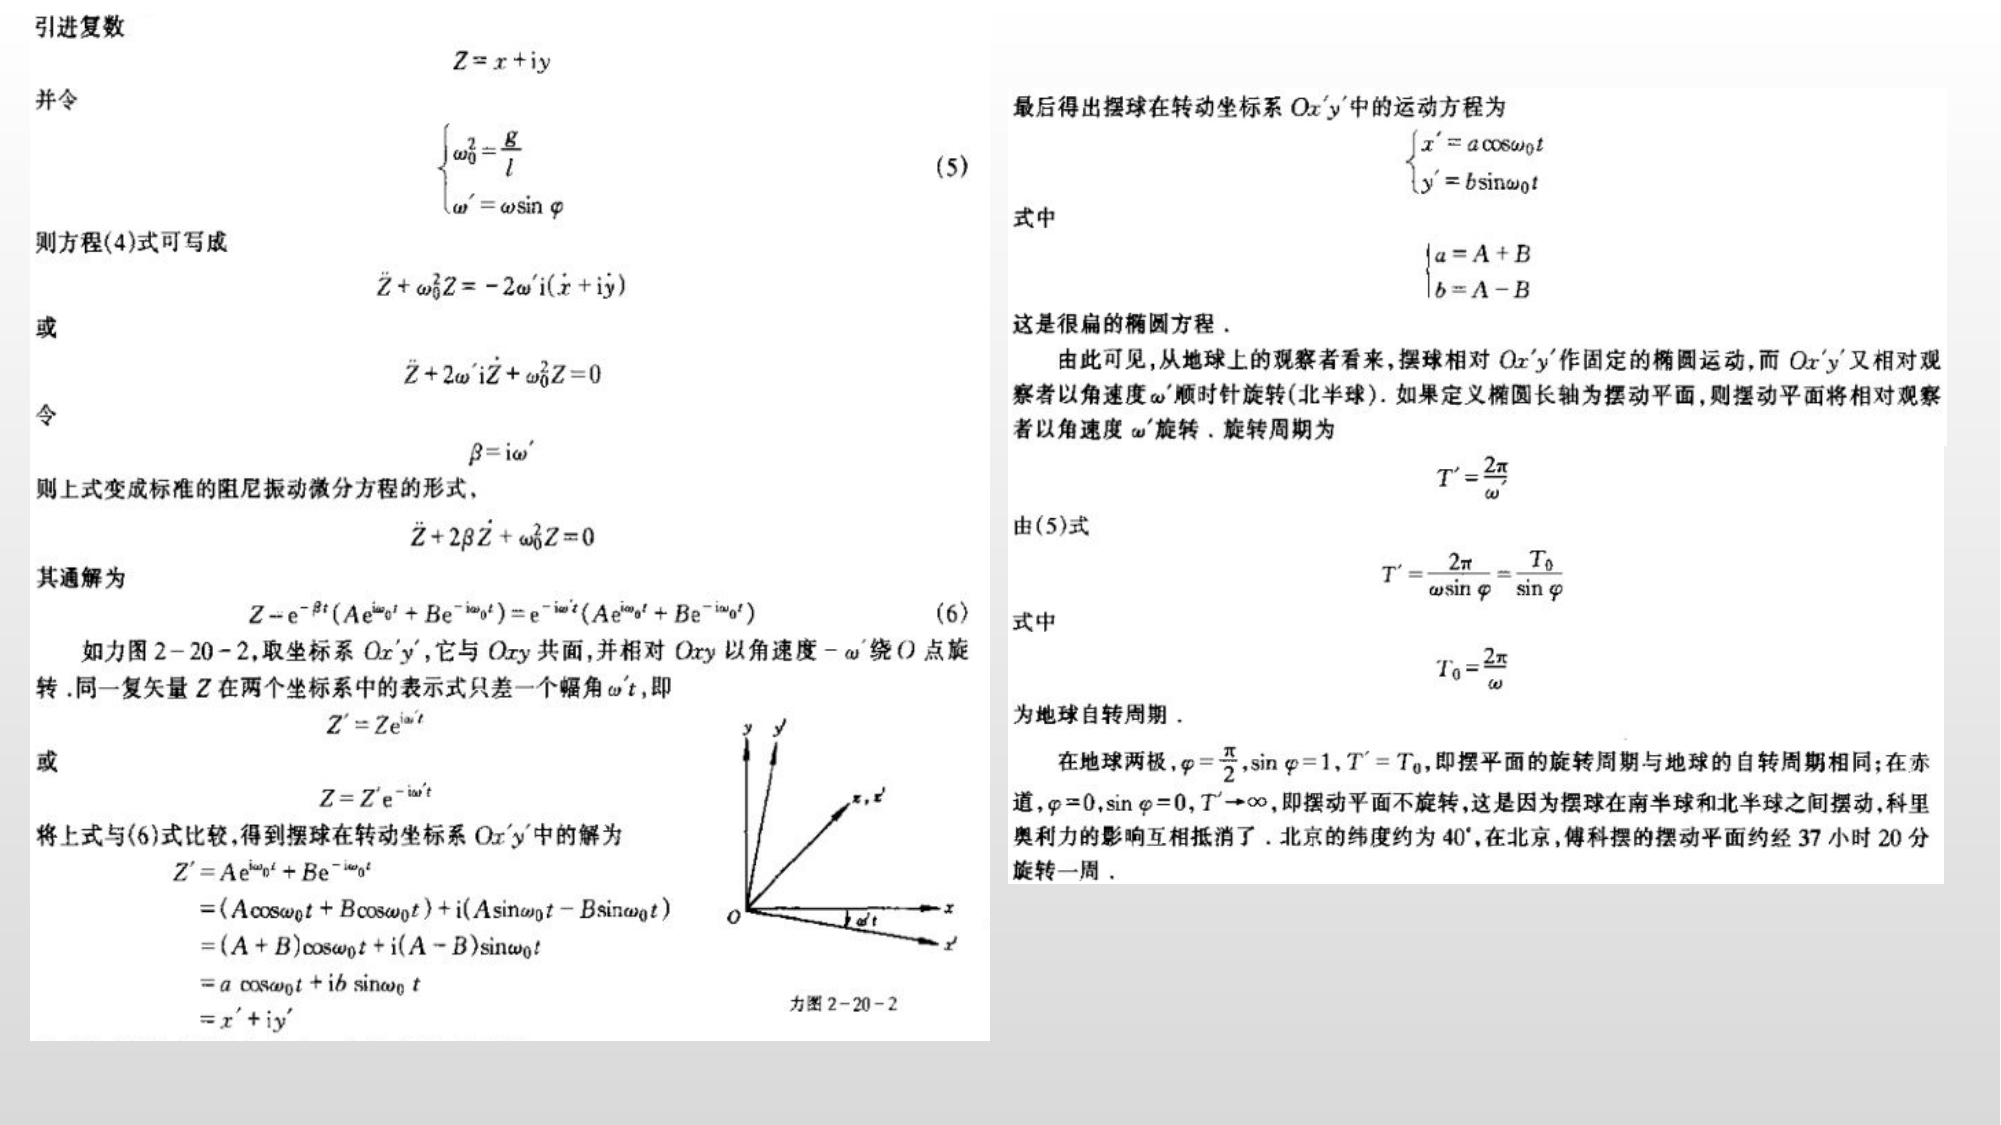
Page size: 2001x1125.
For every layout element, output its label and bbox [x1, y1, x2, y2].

picture [1007, 88, 1947, 446]
list [1007, 445, 1944, 884]
picture [30, 14, 990, 1041]
